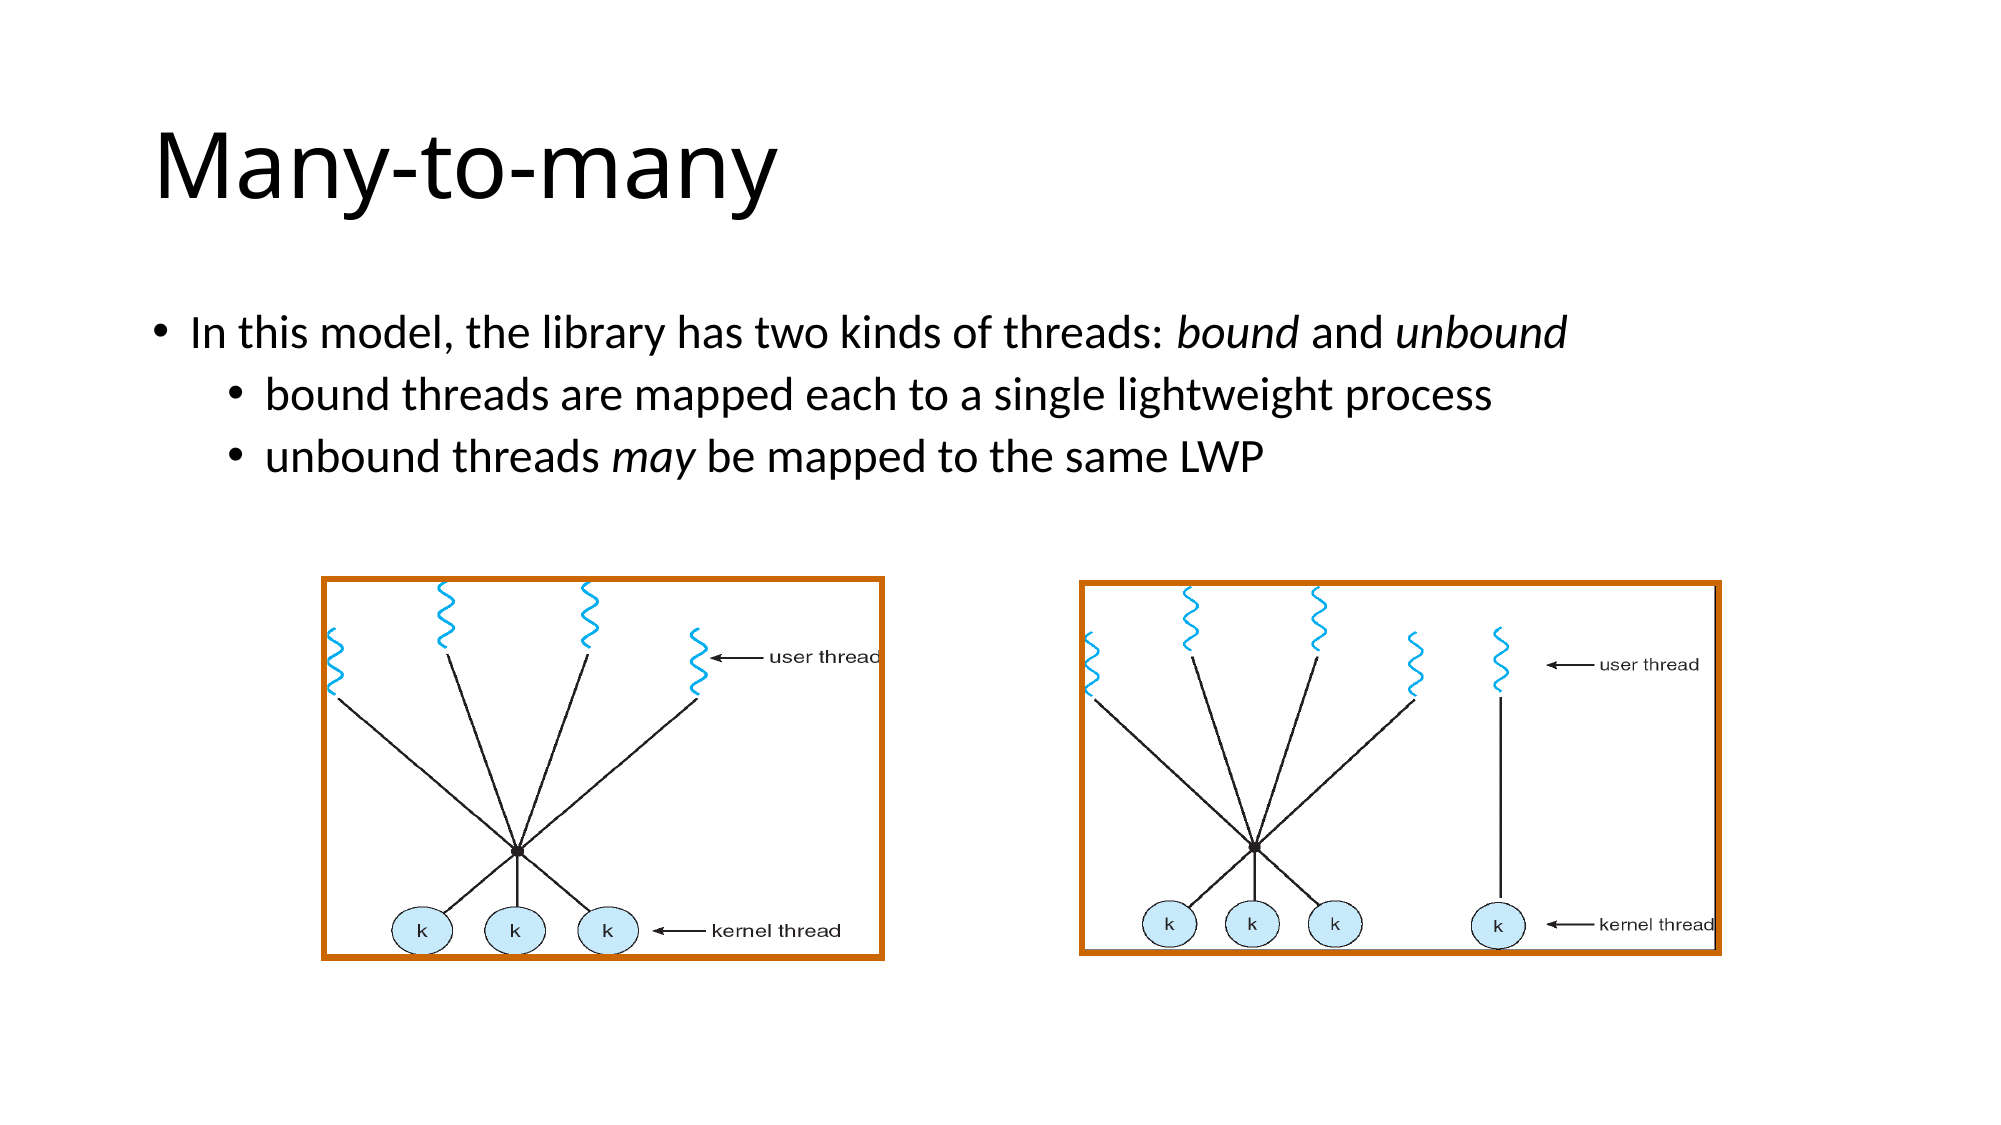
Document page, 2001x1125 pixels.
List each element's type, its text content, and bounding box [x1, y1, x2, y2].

picture [1084, 668, 1096, 685]
picture [327, 666, 340, 683]
picture [327, 582, 880, 955]
picture [1084, 643, 1096, 660]
title Many-to-many [137, 59, 1863, 278]
picture [327, 640, 340, 657]
list In this model, the library has two kinds of threads: bound and unbound bound threads are mapped each to a single lightweight process unbound threads may be mapped to the same LWP [137, 299, 1863, 1014]
picture [1084, 586, 1717, 951]
